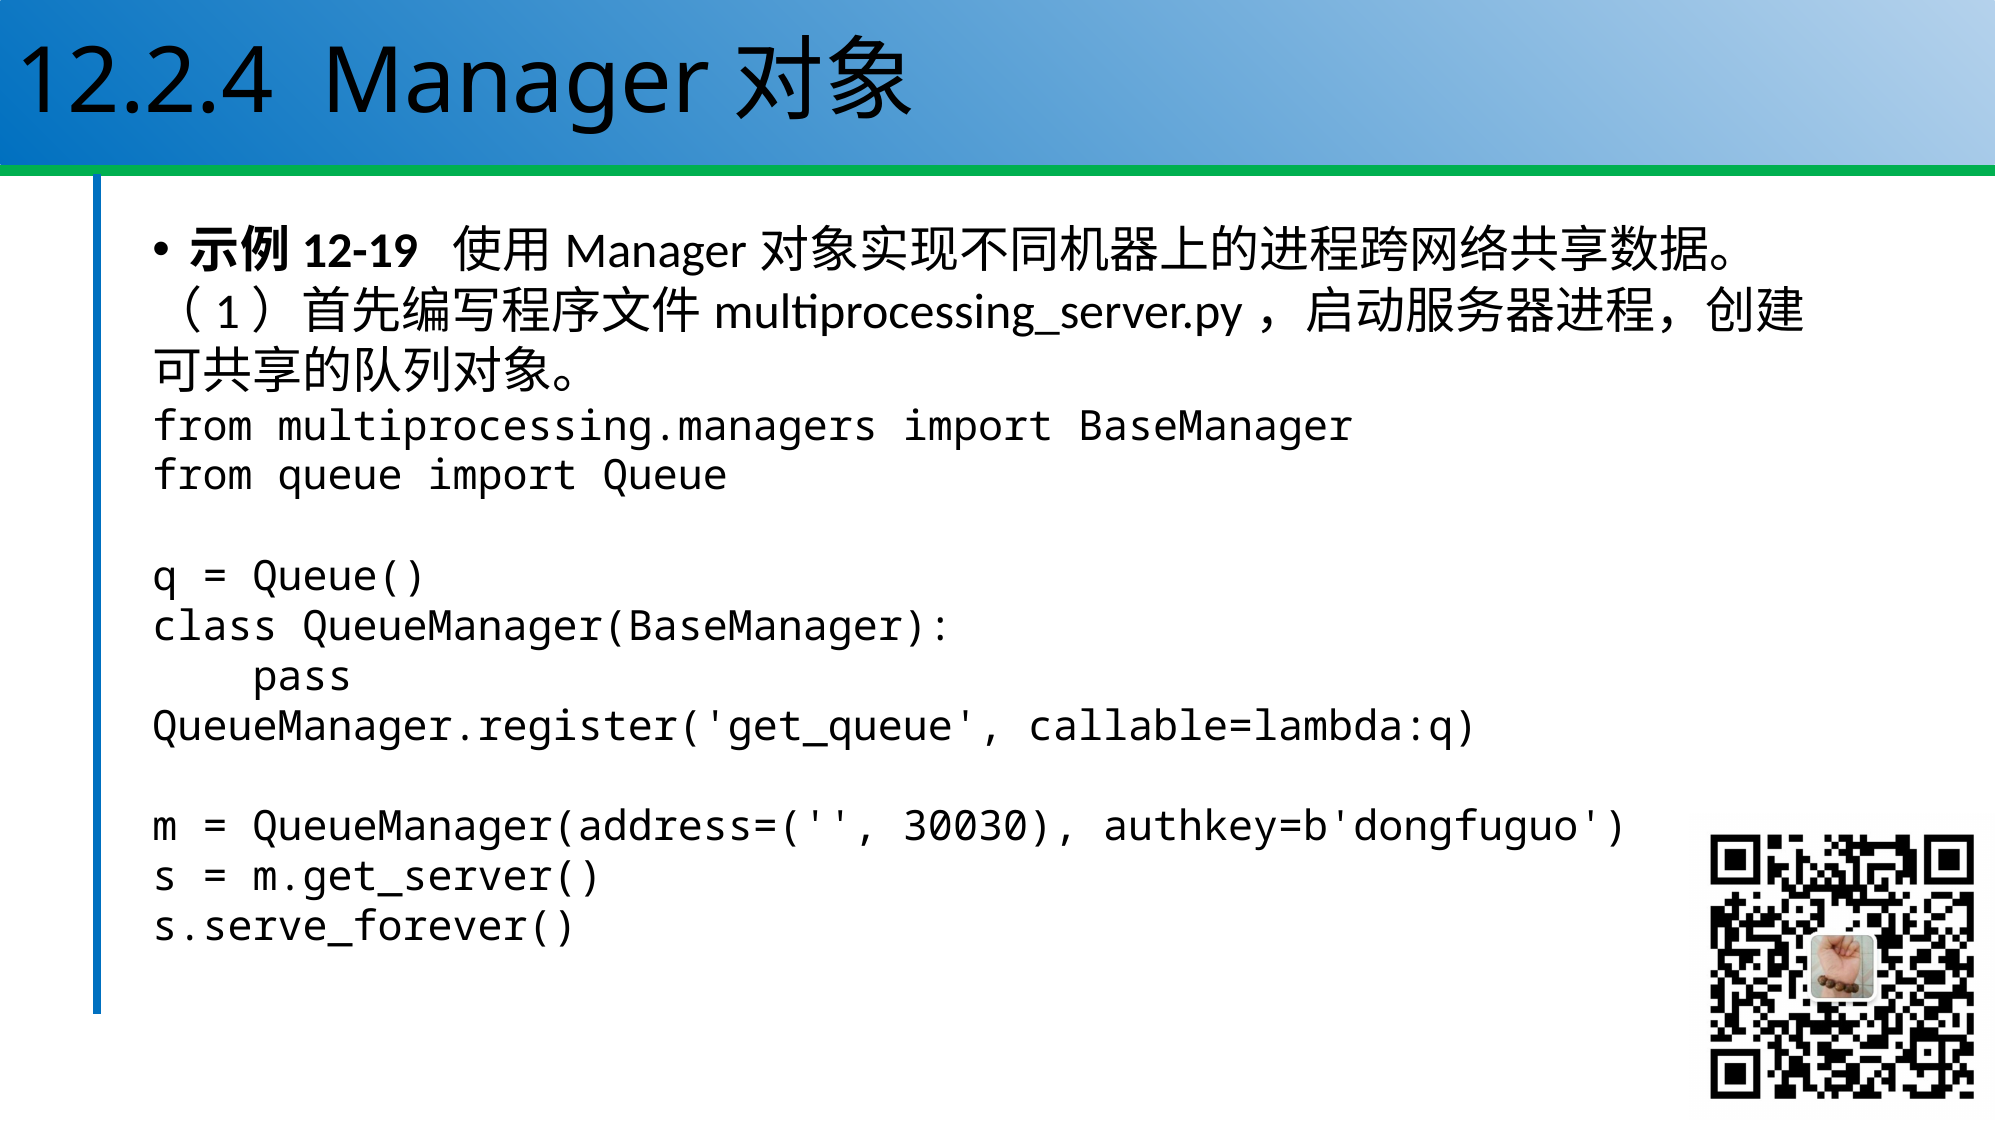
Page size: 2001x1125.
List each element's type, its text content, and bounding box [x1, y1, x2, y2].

picture [1689, 813, 1995, 1120]
slide_number [1412, 1042, 1863, 1103]
title 12.2.4 Manager对象 [0, 0, 1995, 165]
list 示例12-19 使用Manager对象实现不同机器上的进程跨网络共享数据。 （1）首先编写程序文件multiprocessing_server.py，启动服务器进程，创建可共享的队列对象。 from multiprocessing.managers import BaseManager from queue import Queue q = Queue() class QueueManager(BaseManager): pass QueueManager.register('get_queue', callable=lambda:q) m = QueueManager(address=('', 30030), authkey=b'dongfuguo') s = m.get_server() s.serve_forever() [137, 216, 1863, 1043]
